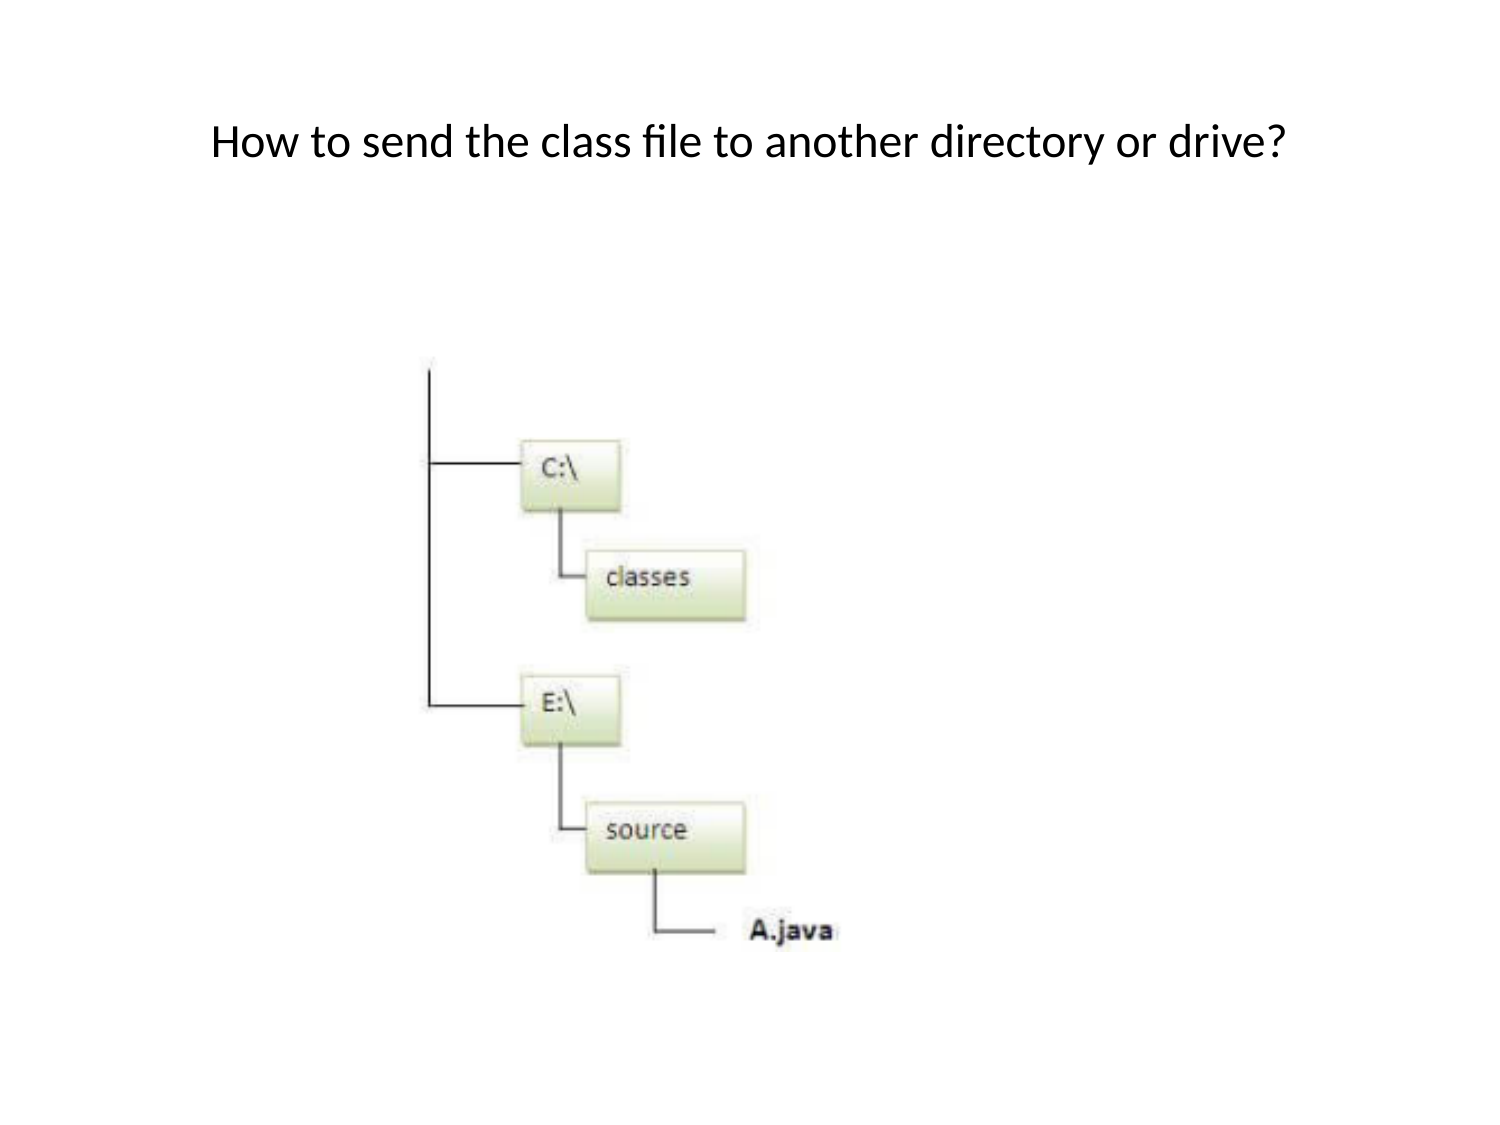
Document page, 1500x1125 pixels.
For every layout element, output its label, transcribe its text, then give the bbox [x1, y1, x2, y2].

title How to send the class file to another directory or drive? [75, 45, 1425, 233]
picture [374, 353, 951, 953]
